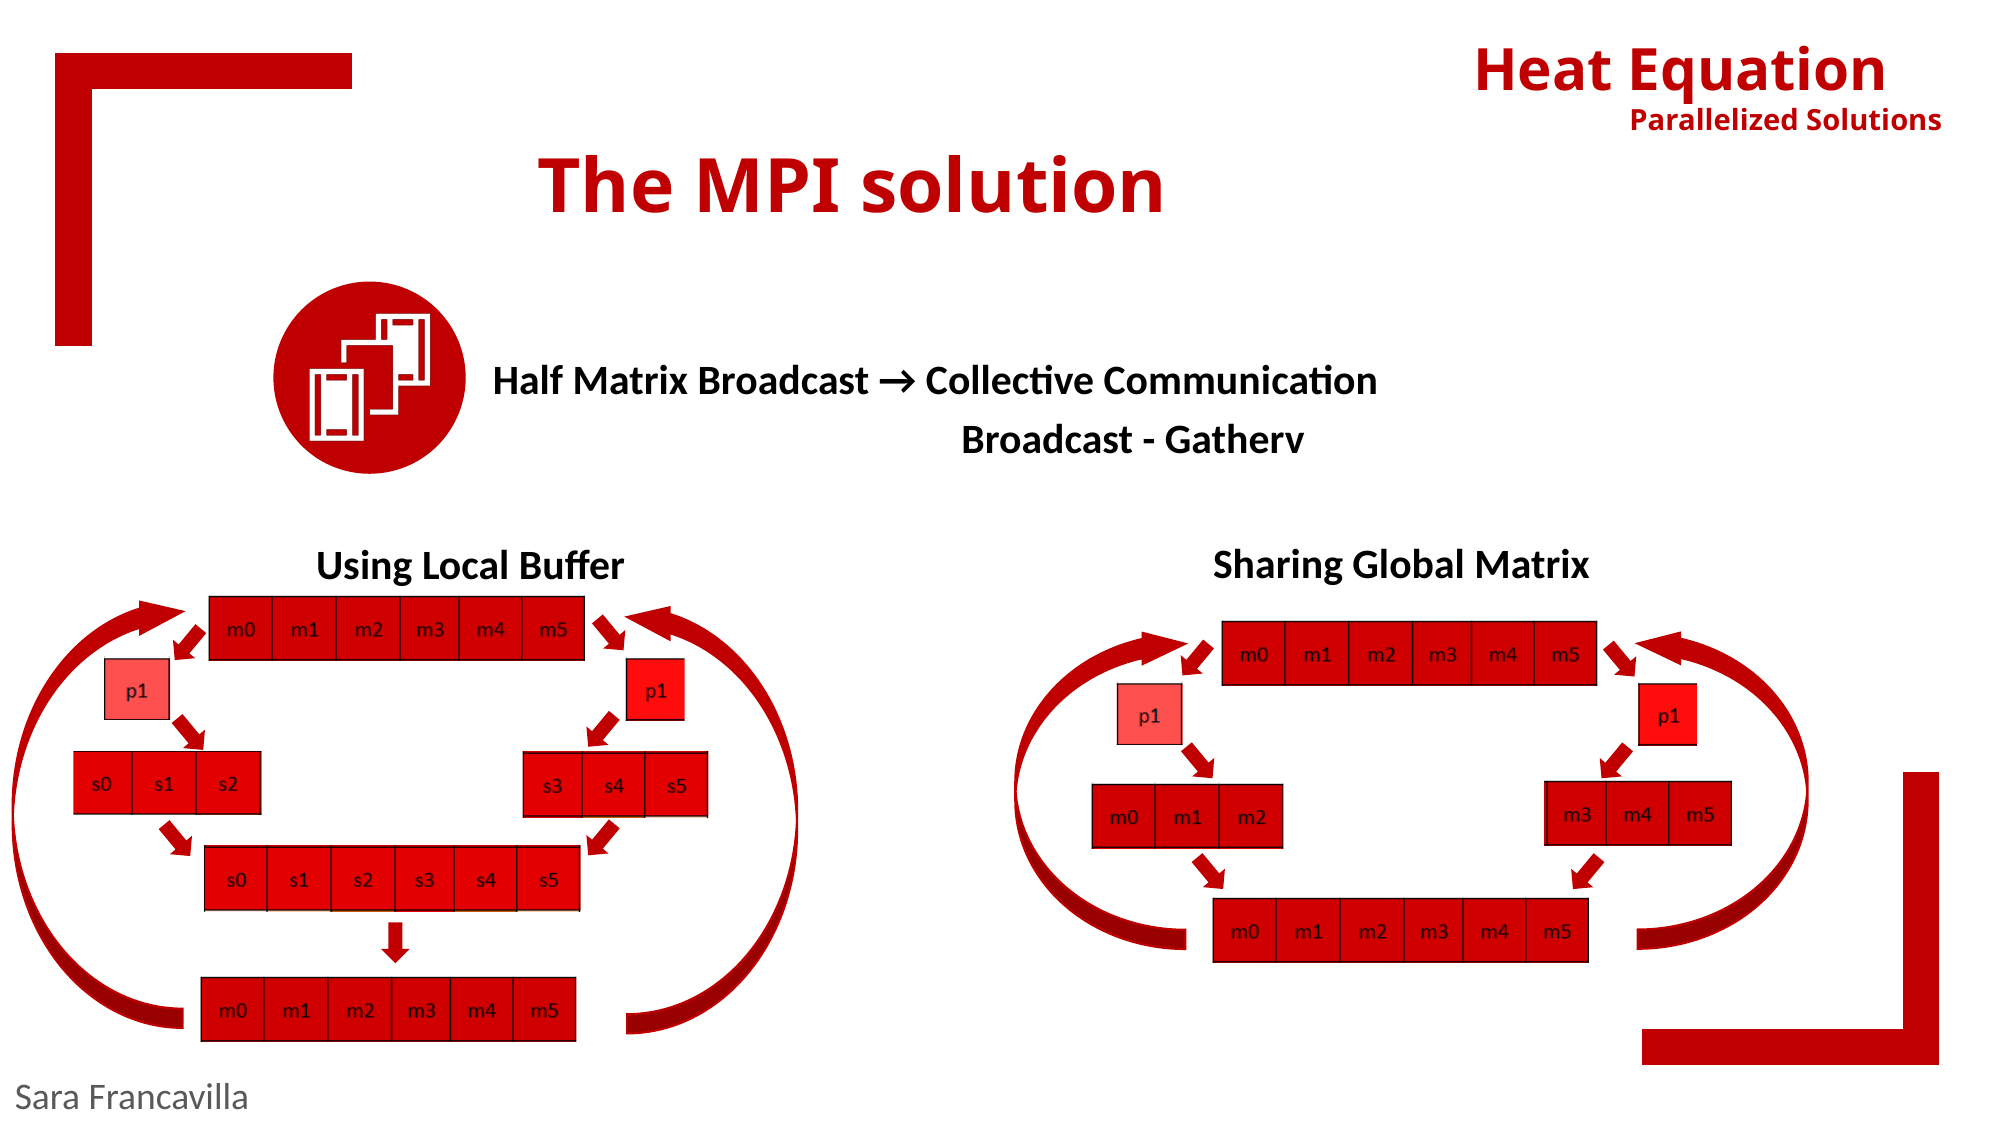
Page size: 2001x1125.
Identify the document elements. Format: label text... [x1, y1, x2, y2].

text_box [1642, 773, 1938, 1065]
text_box Sara Francavilla [0, 1064, 275, 1125]
picture [1209, 897, 1590, 963]
picture [625, 657, 685, 721]
text_box [171, 714, 205, 750]
picture [1116, 681, 1183, 745]
text_box [1014, 631, 1189, 951]
text_box [586, 710, 620, 747]
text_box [56, 54, 352, 346]
text_box [172, 624, 205, 661]
text_box [1180, 639, 1214, 676]
text_box Broadcast - Gatherv [946, 404, 1352, 469]
text_box [1191, 853, 1225, 890]
text_box [1634, 631, 1809, 773]
picture [522, 751, 709, 818]
picture [1088, 782, 1284, 849]
text_box [624, 605, 799, 1035]
text_box [1599, 742, 1634, 779]
text_box [11, 600, 186, 1029]
text_box [381, 922, 410, 964]
picture [1544, 780, 1732, 846]
picture [104, 656, 171, 720]
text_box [274, 282, 465, 473]
picture [1218, 620, 1598, 686]
text_box Using Local Buffer [301, 530, 656, 596]
text_box [158, 820, 192, 857]
picture [205, 595, 585, 661]
text_box [1636, 928, 1642, 950]
picture [203, 845, 581, 912]
text_box [586, 819, 620, 856]
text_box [1399, 24, 2000, 145]
picture [73, 751, 262, 815]
text_box Sharing Global Matrix [1198, 529, 1682, 595]
text_box [1181, 742, 1215, 779]
picture [197, 976, 577, 1042]
text_box [1571, 853, 1605, 890]
text_box Half Matrix Broadcast → Collective Communication [478, 345, 1790, 410]
picture [1637, 682, 1698, 746]
text_box [591, 614, 626, 651]
text_box [1602, 640, 1637, 677]
text_box The MPI solution [522, 129, 1567, 235]
